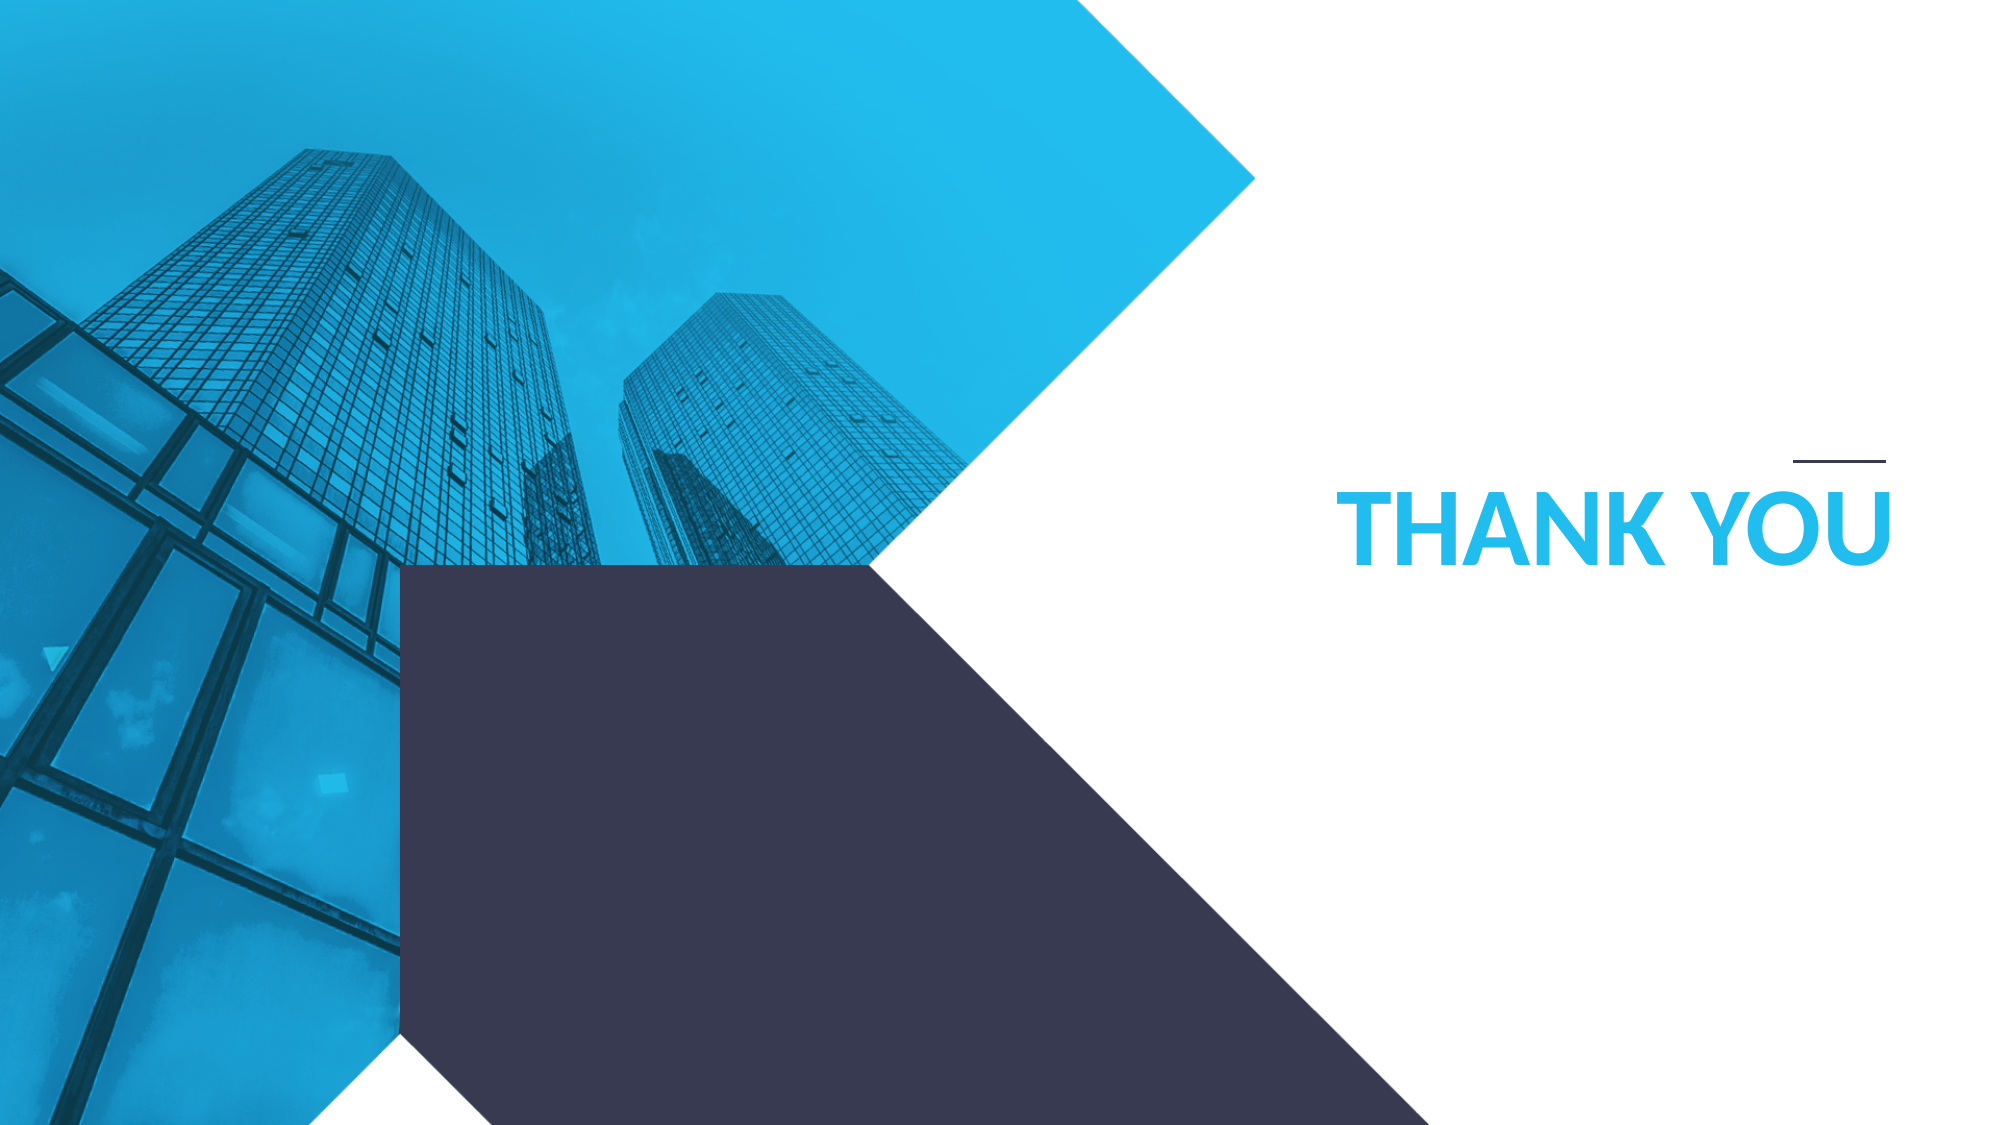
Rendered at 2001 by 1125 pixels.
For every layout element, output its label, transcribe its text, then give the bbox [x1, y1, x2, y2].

list THANK YOU [1330, 468, 1896, 1106]
picture [0, 0, 2000, 1125]
